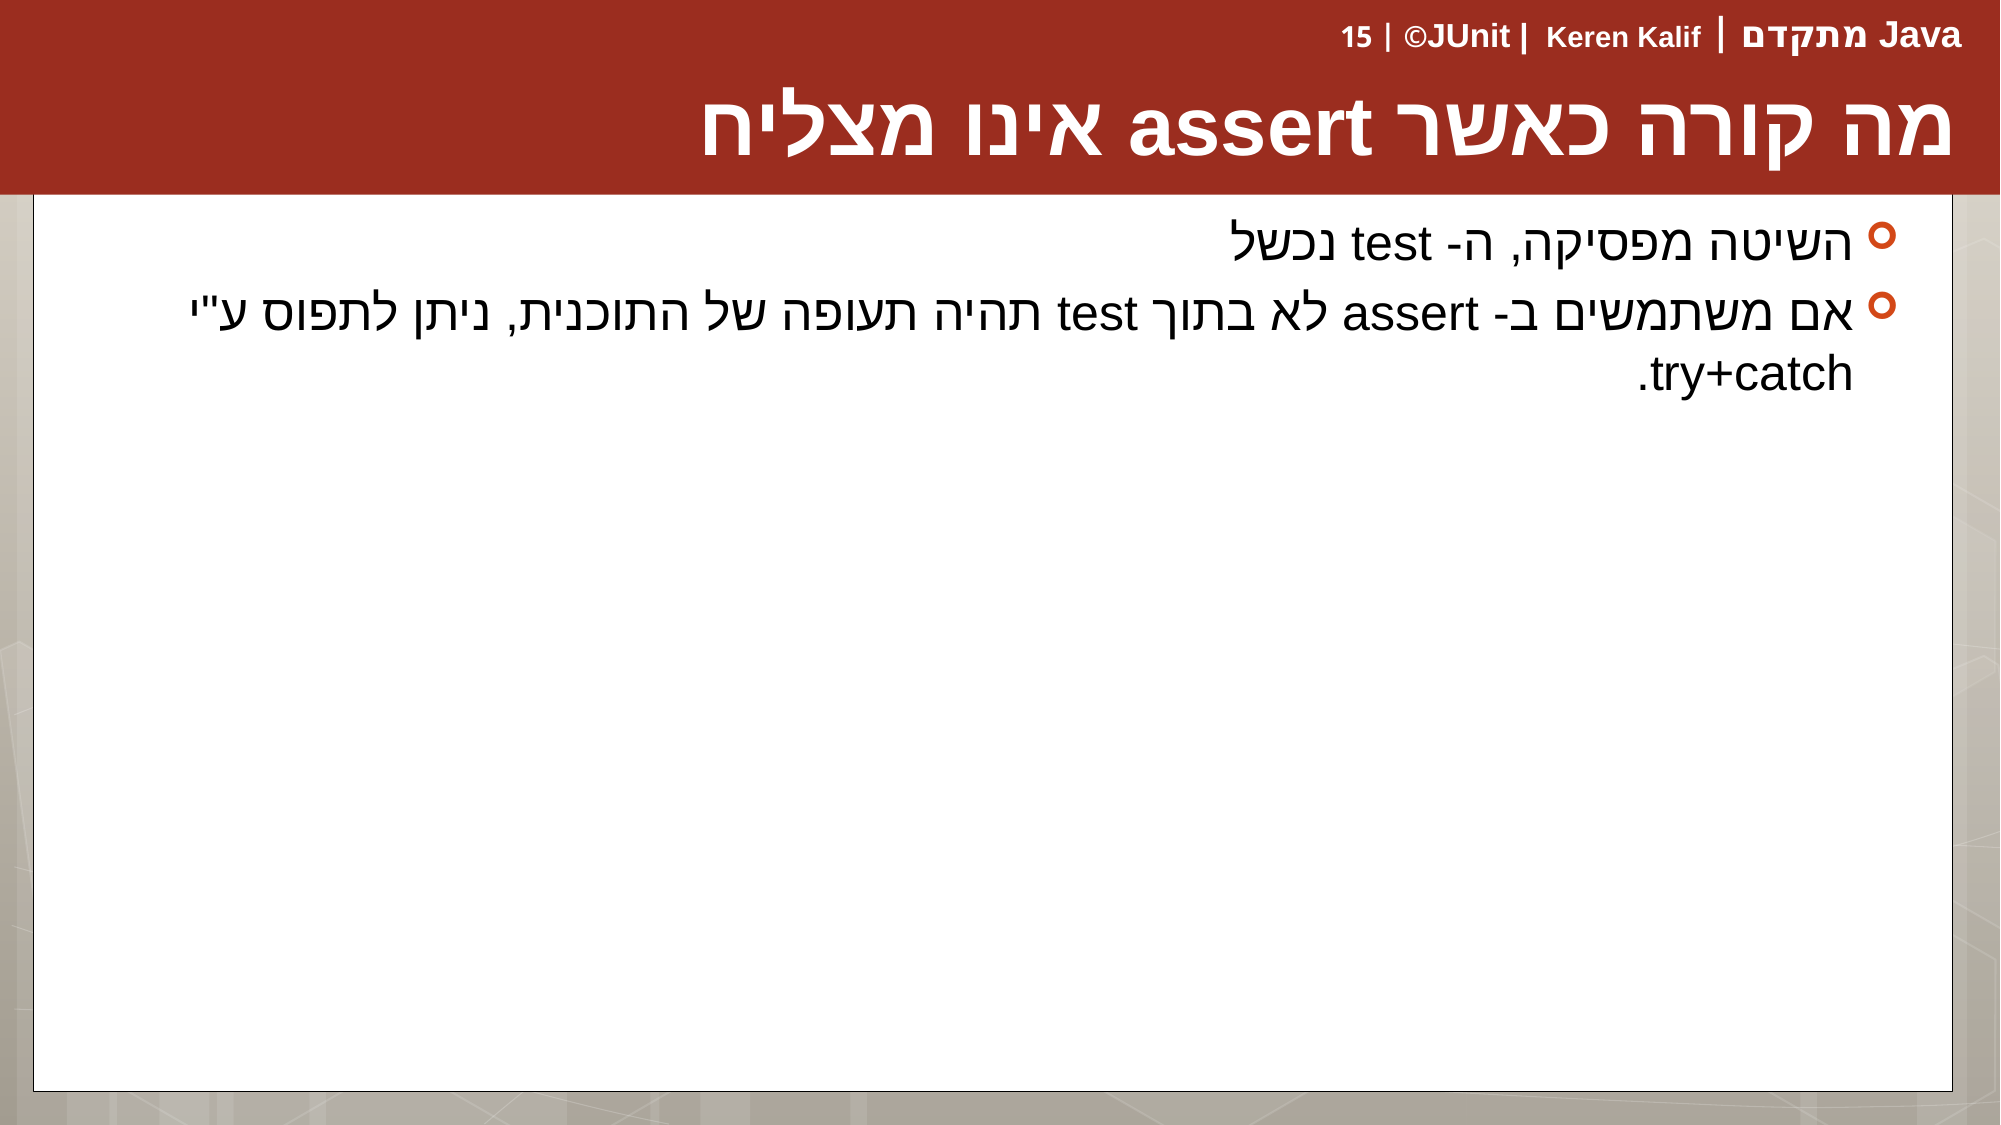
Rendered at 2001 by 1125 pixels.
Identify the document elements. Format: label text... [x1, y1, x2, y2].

list השיטה מפסיקה, ה- test נכשל אם משתמשים ב- assert לא בתוך test תהיה תעופה של התוכנית, ניתן לתפוס ע"י try+catch. [52, 202, 1926, 1072]
title מה קורה כאשר assert אינו מצליח [0, 64, 1973, 187]
